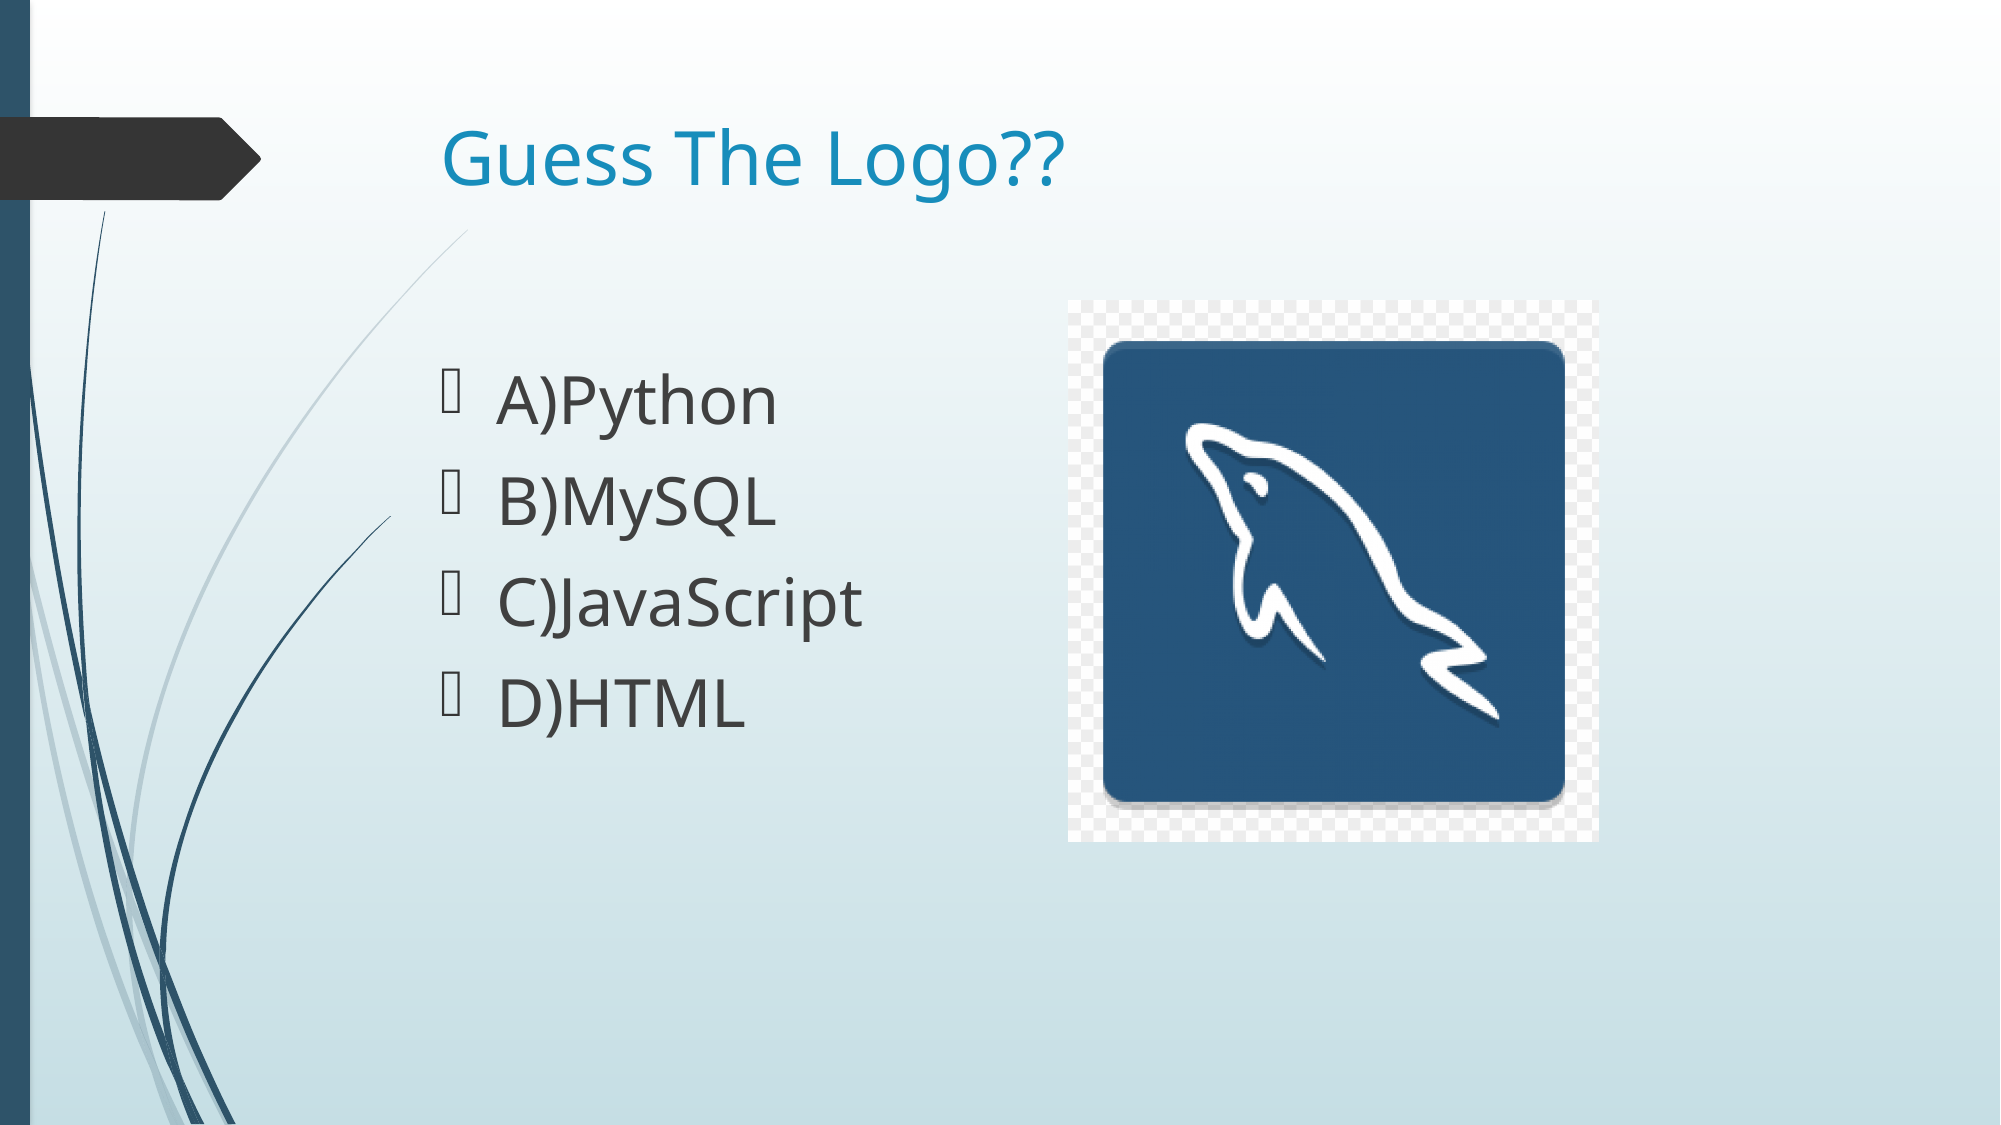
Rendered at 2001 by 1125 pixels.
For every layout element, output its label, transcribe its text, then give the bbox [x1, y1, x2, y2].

list A)Python B)MySQL C)JavaScript D)HTML [424, 350, 1888, 970]
picture [1068, 299, 1599, 843]
title Guess The Logo?? [425, 102, 1888, 313]
